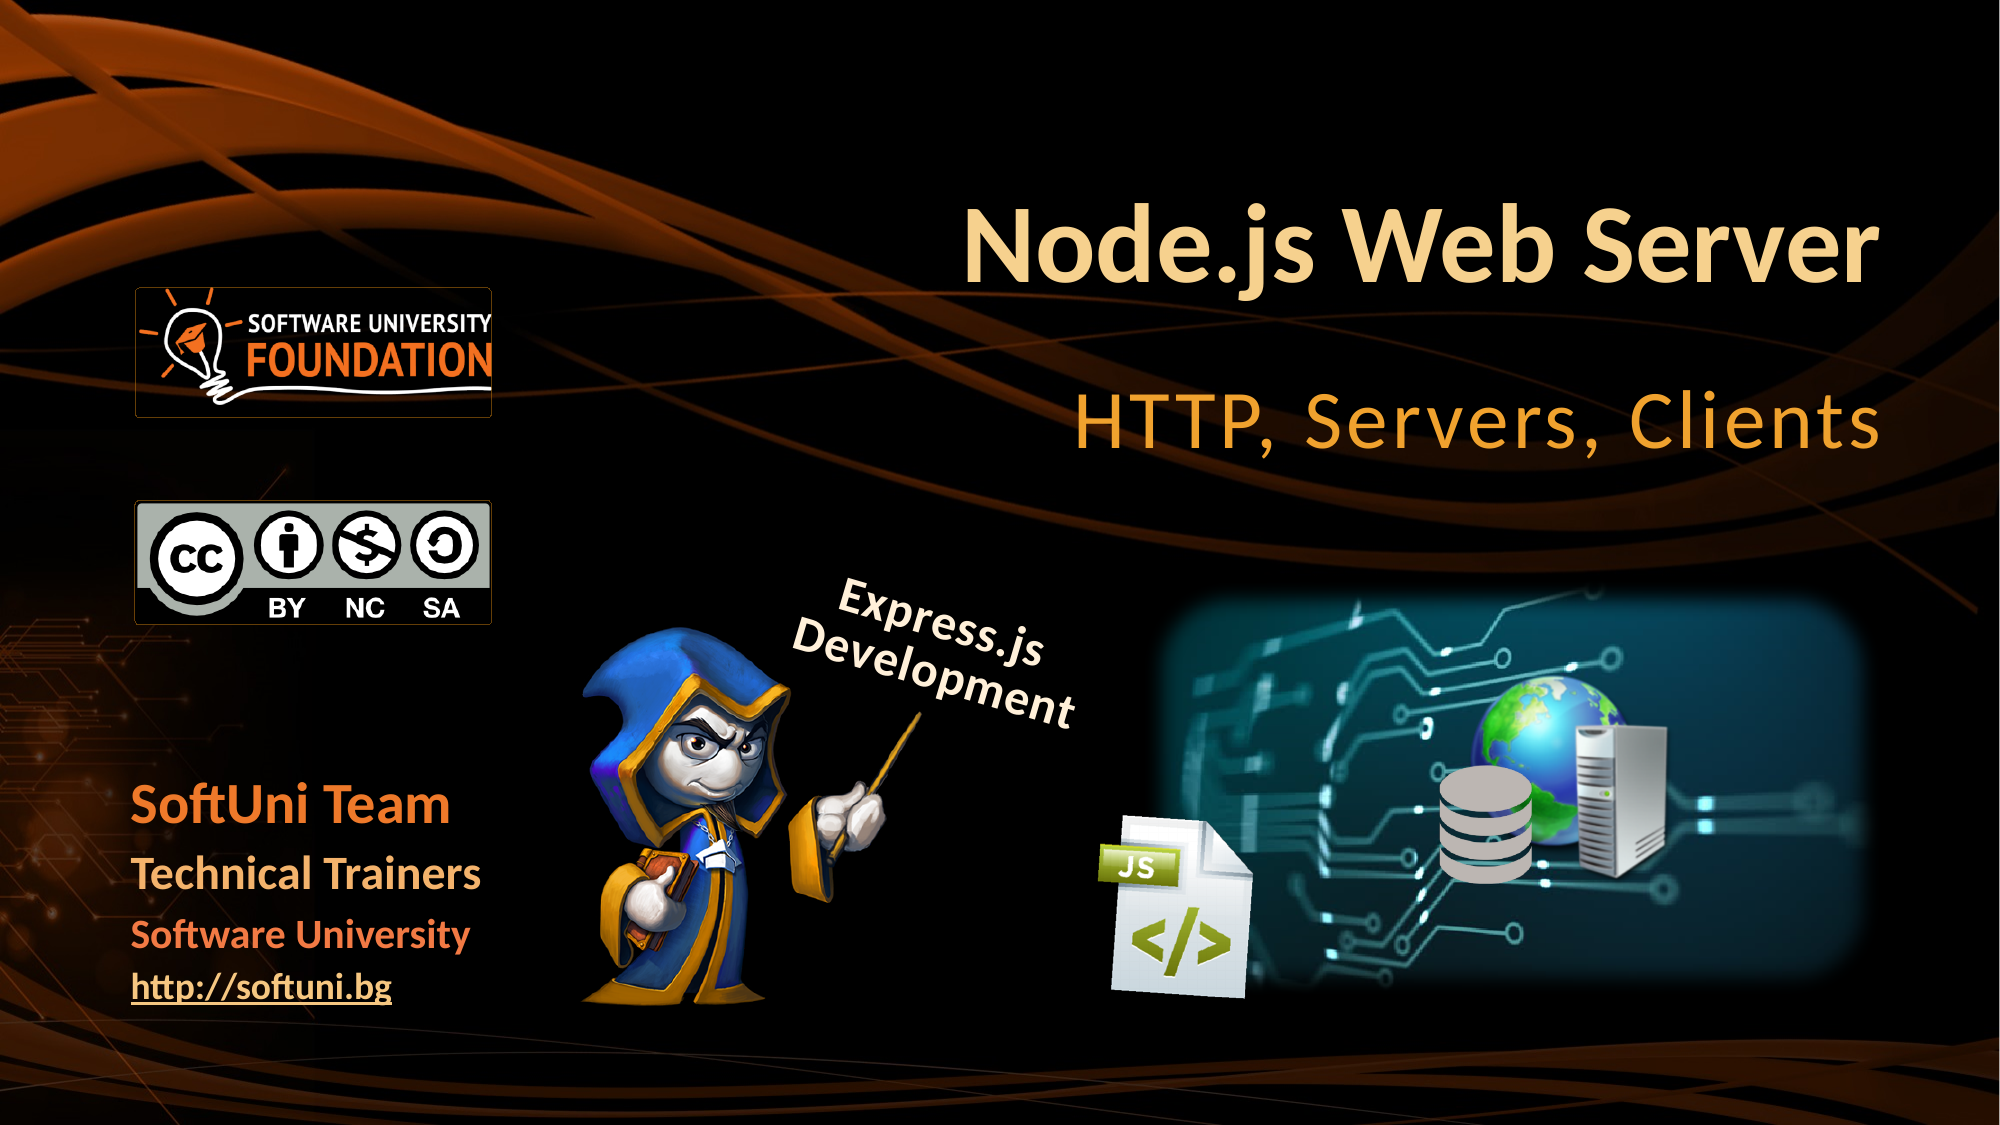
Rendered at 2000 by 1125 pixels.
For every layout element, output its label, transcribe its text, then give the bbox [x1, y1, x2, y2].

list Technical Trainers [124, 832, 574, 898]
list SoftUni Team [124, 755, 574, 832]
title Node.js Web Server [549, 149, 1883, 343]
list http://softuni.bg [124, 954, 648, 1013]
text_box Express.js Development [781, 548, 1113, 752]
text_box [1433, 664, 1682, 894]
picture [0, 0, 2000, 1125]
list Software University [124, 898, 574, 954]
subtitle HTTP, Servers, Clients [549, 359, 1883, 488]
